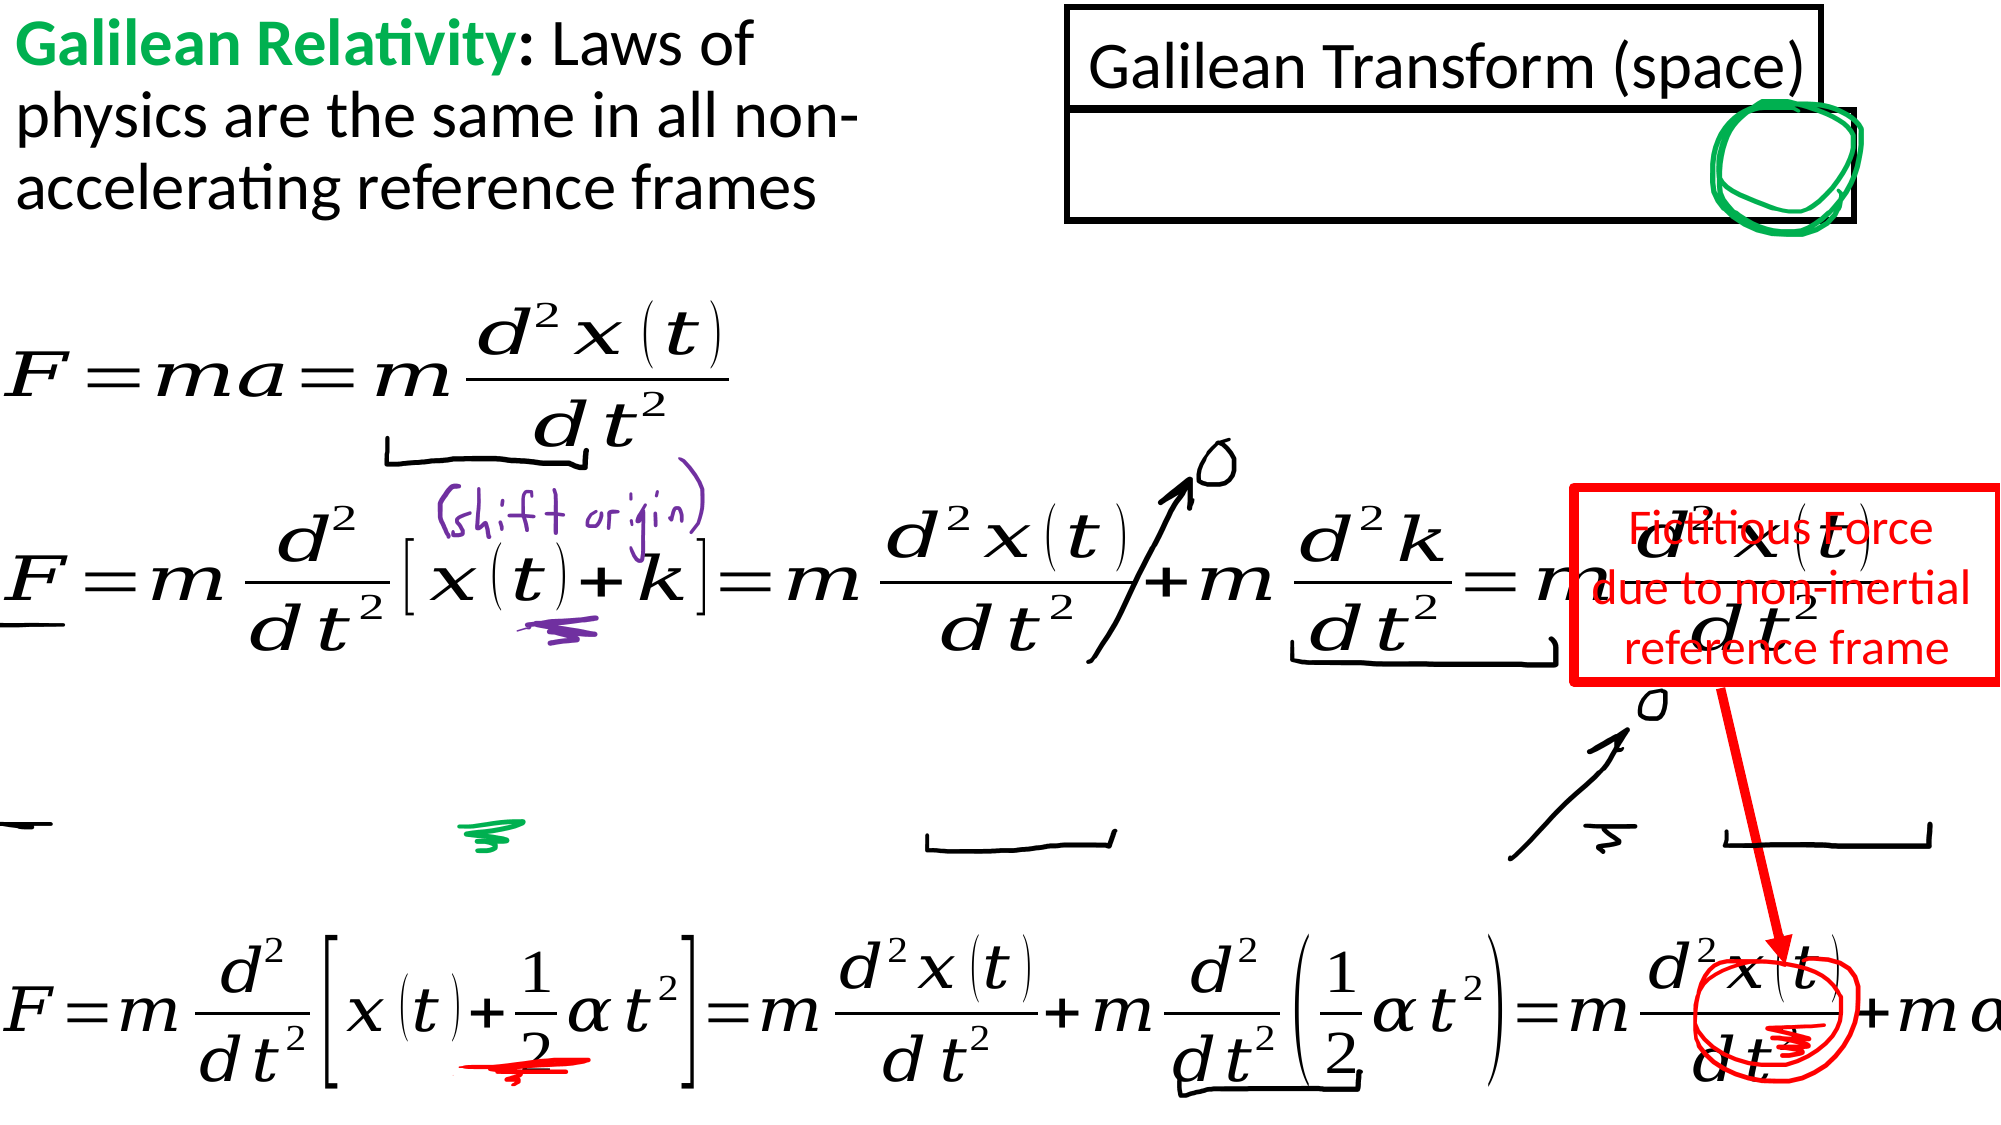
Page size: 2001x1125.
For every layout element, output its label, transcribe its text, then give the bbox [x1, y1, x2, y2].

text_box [1574, 487, 2000, 965]
list Galilean Relativity: Laws of physics are the same in all non-accelerating reference frames [0, 0, 906, 99]
picture [0, 99, 1941, 1107]
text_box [1067, 6, 1855, 221]
